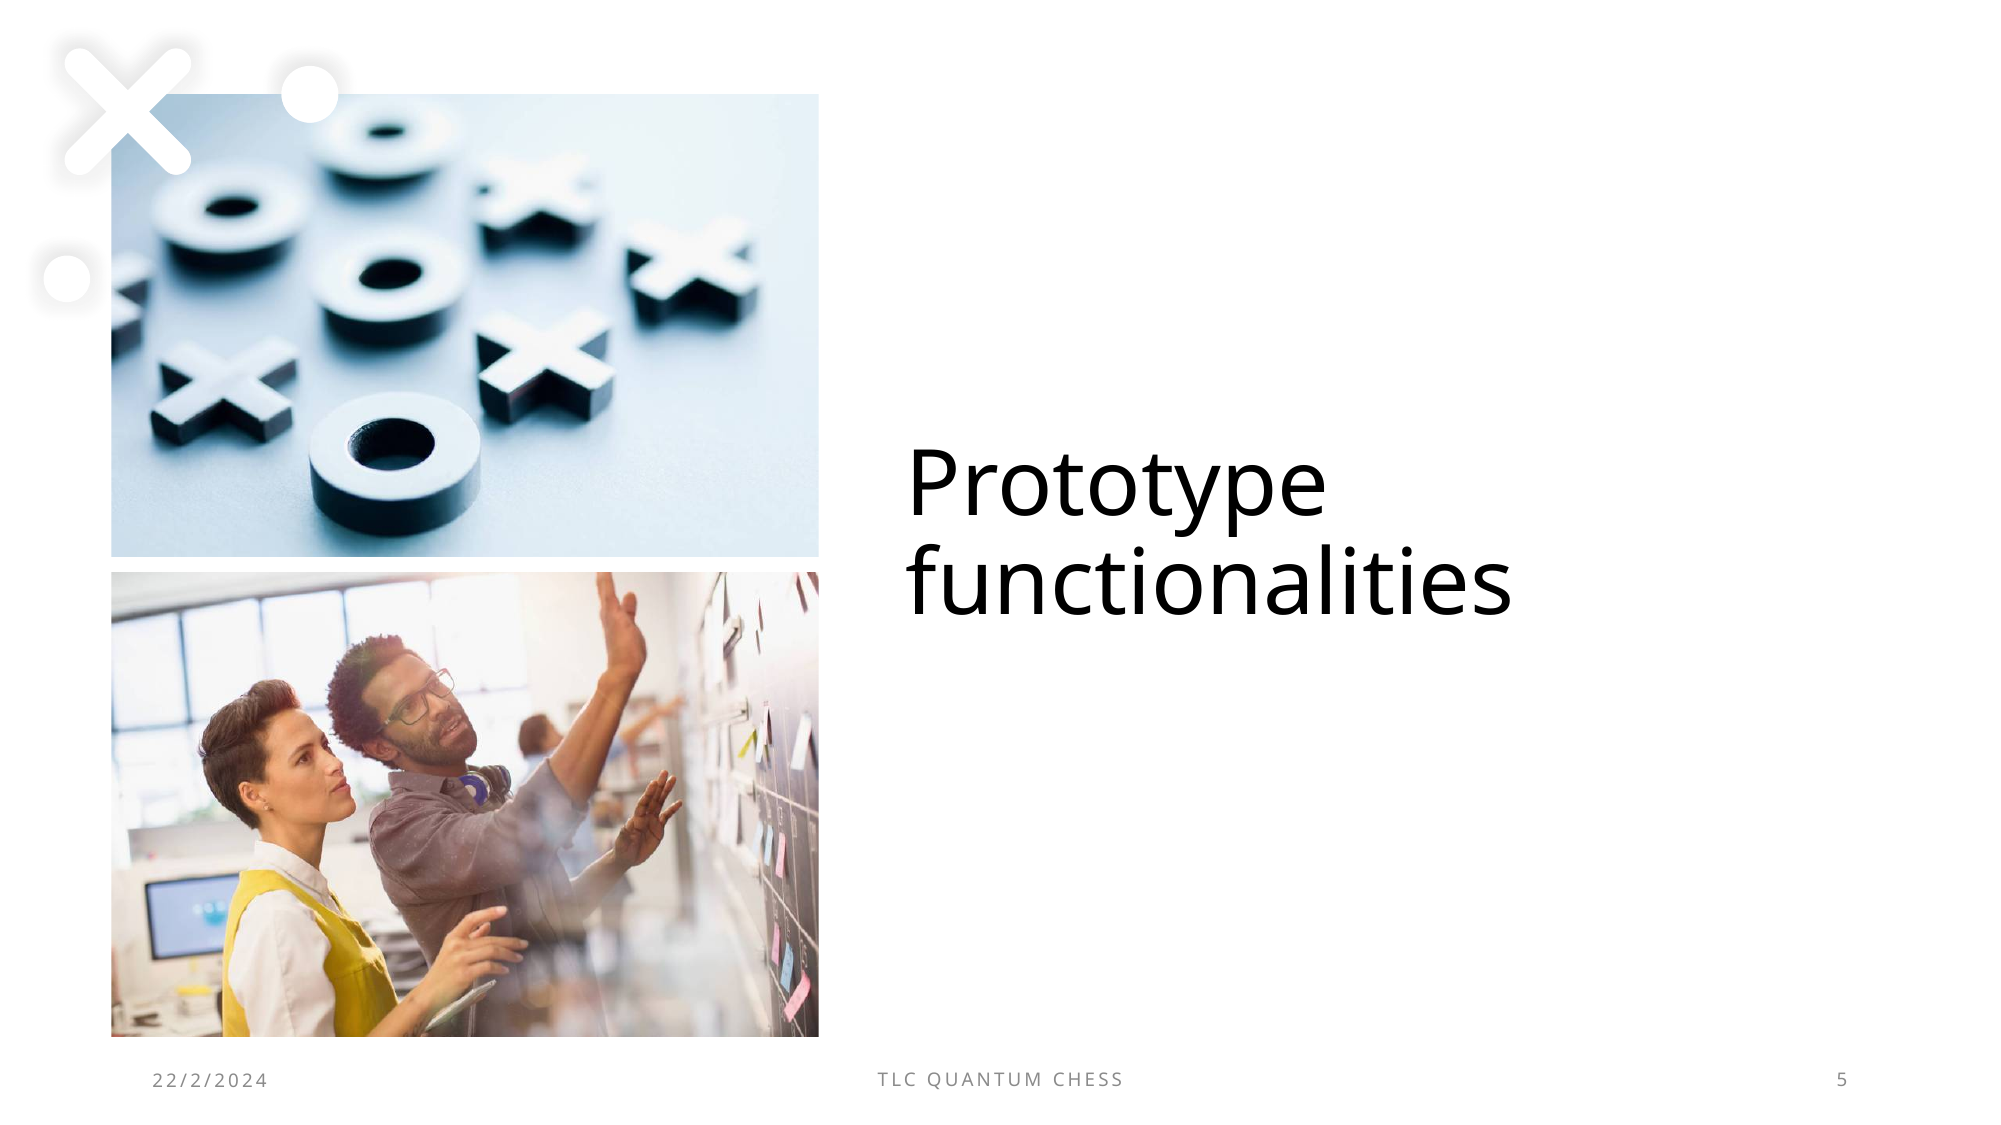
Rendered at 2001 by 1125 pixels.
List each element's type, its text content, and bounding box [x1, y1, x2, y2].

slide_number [137, 1050, 588, 1110]
title Prototype functionalities [890, 119, 1863, 642]
footer TLC Quantum chess [662, 1050, 1338, 1110]
slide_number 5 [1412, 1050, 1863, 1110]
picture [111, 94, 819, 557]
picture [111, 572, 819, 1037]
